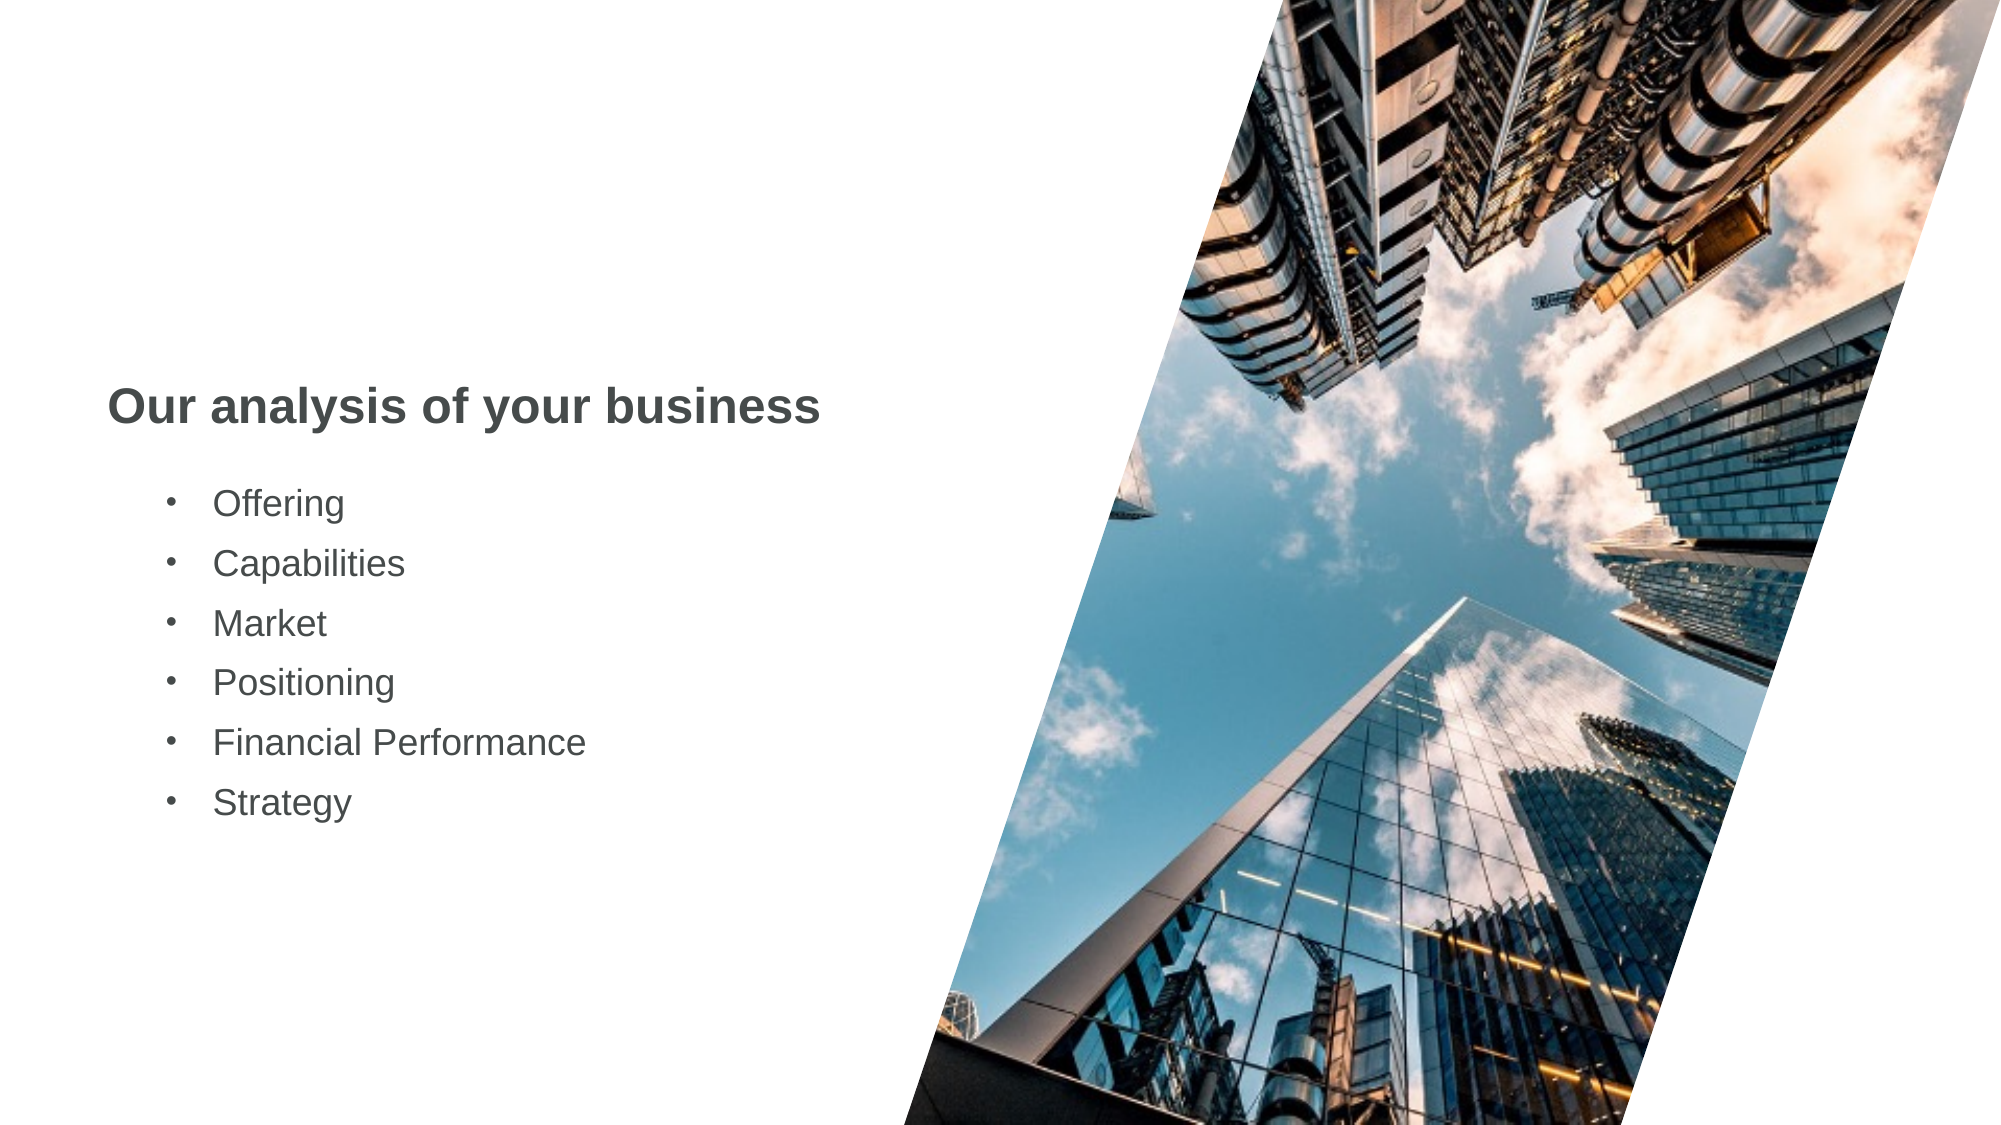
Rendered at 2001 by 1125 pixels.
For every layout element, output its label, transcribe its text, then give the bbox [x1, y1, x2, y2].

picture [904, 0, 2000, 1125]
title Our analysis of your business [107, 372, 904, 432]
list Offering Capabilities Market Positioning Financial Performance Strategy [107, 476, 904, 902]
